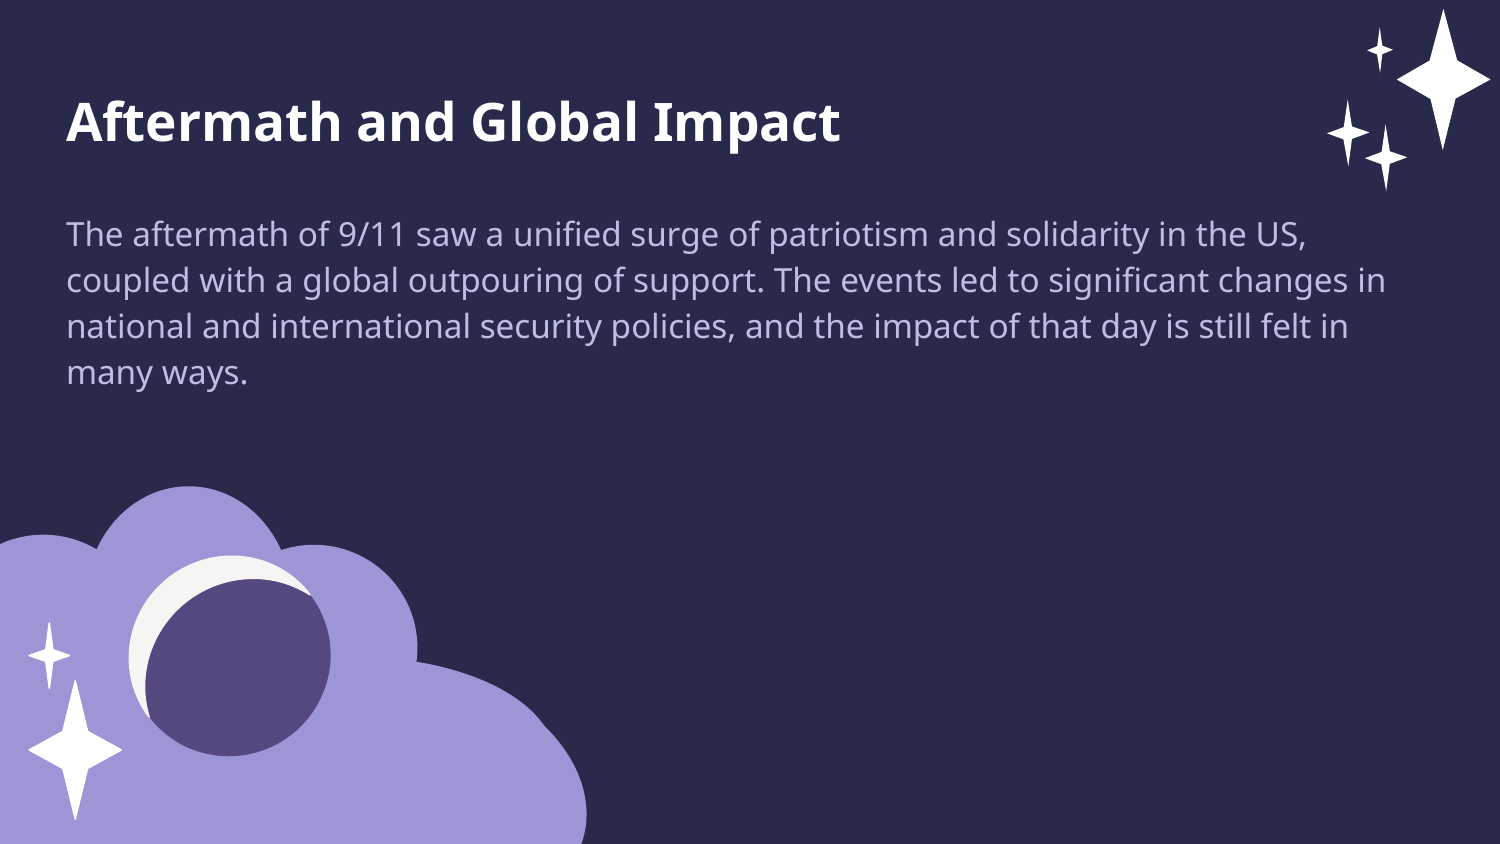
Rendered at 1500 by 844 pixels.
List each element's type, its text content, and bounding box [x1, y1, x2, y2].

text_box Aftermath and Global Impact [51, 72, 1321, 167]
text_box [0, 486, 621, 844]
text_box The aftermath of 9/11 saw a unified surge of patriotism and solidarity in the US, coupled with a global outpouring of support. The events led to significant changes in national and international security policies, and the impact of that day is still felt in many ways. [51, 192, 1449, 465]
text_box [1326, 8, 1491, 192]
